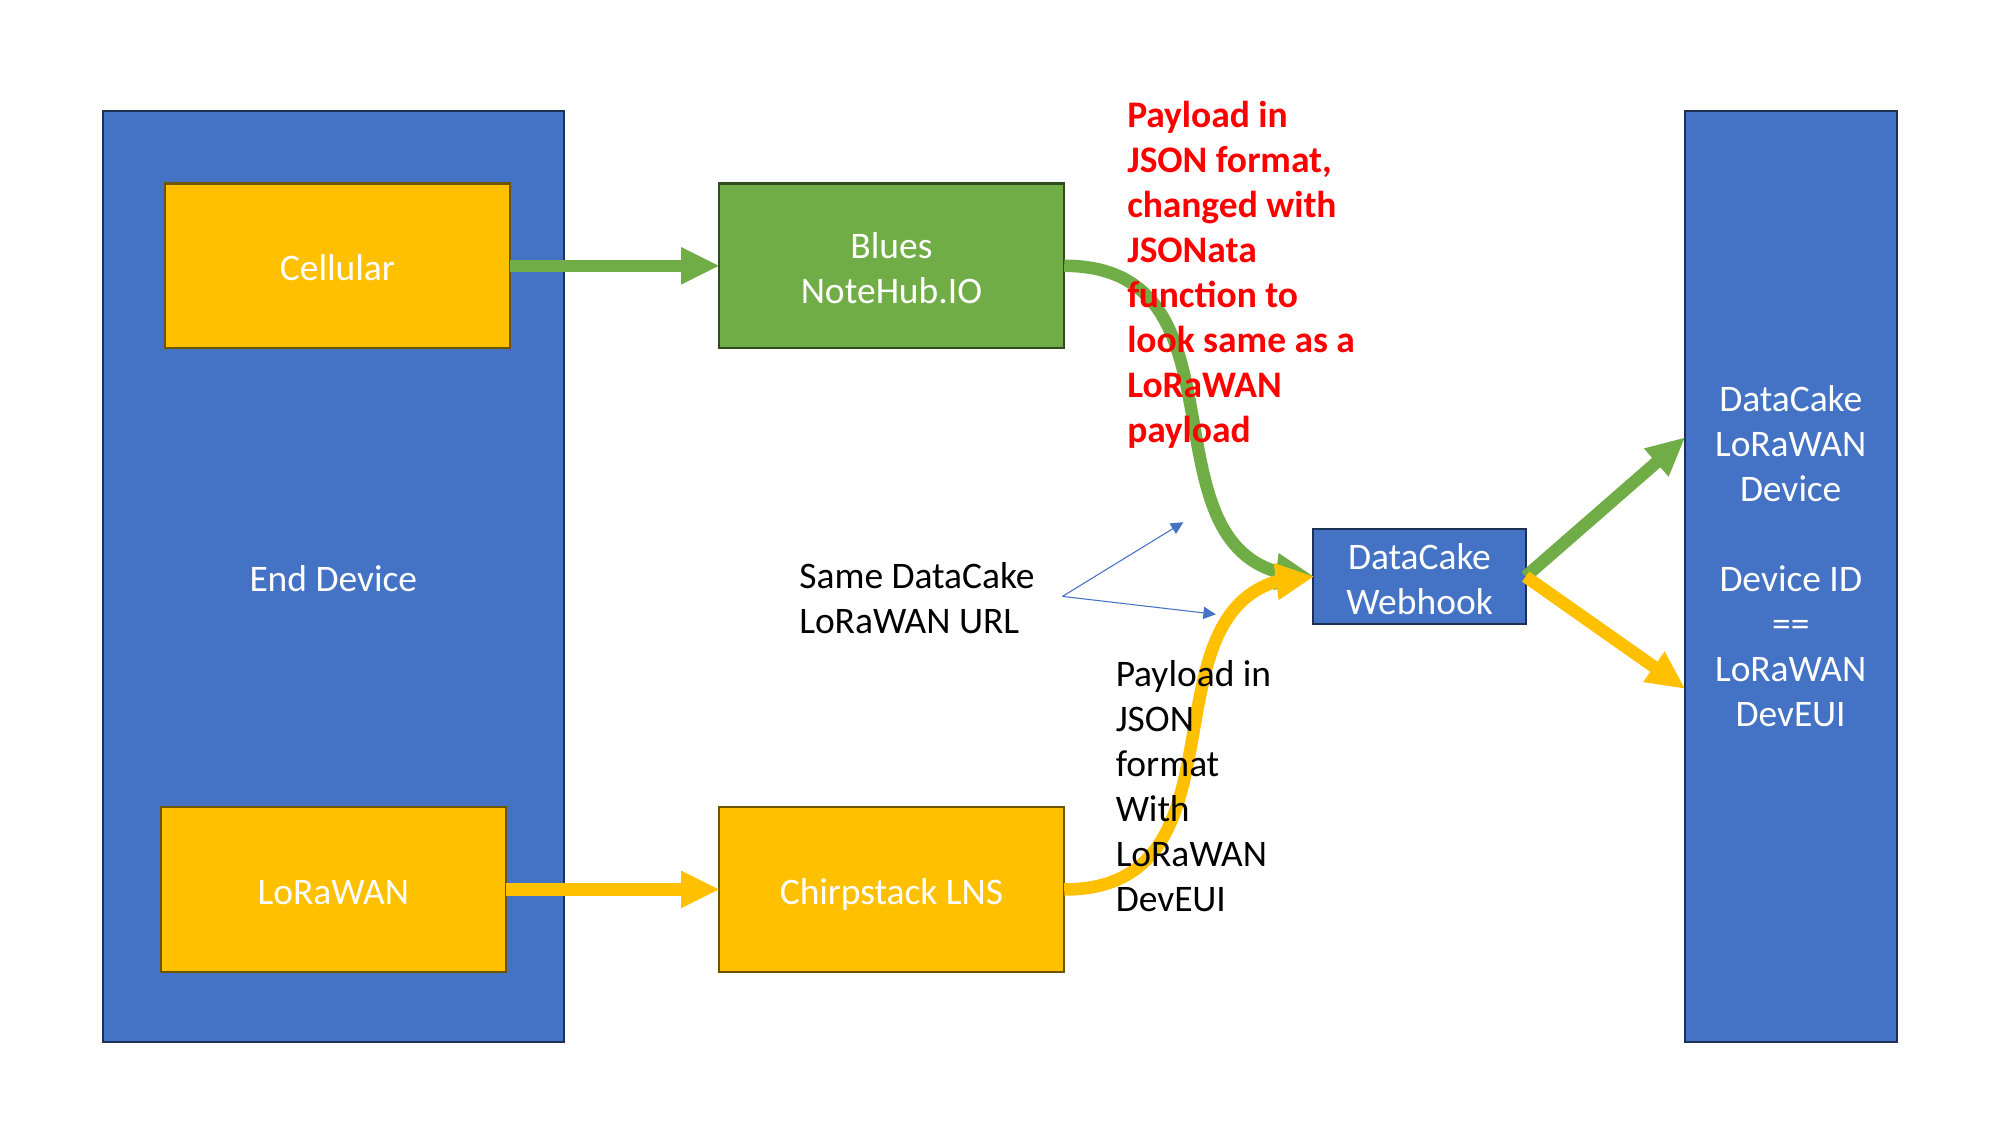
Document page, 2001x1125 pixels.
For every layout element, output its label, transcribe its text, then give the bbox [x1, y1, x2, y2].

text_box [1062, 597, 1216, 615]
text_box Payload in JSON format, changed with JSONata function to look same as a LoRaWAN payload [1112, 83, 1375, 458]
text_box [1525, 576, 1685, 689]
text_box Chirpstack LNS [718, 806, 1065, 973]
text_box LoRaWAN [160, 806, 507, 973]
text_box Same DataCake LoRaWAN URL [784, 544, 1063, 649]
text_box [1525, 437, 1685, 576]
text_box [1064, 265, 1314, 576]
text_box DataCake LoRaWAN Device Device ID == LoRaWAN DevEUI [1684, 110, 1898, 1043]
text_box Blues NoteHub.IO [718, 182, 1065, 349]
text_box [1062, 522, 1184, 597]
text_box End Device [102, 110, 565, 1043]
text_box Payload in JSON format With LoRaWAN DevEUI [1101, 890, 1314, 927]
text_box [1064, 576, 1314, 890]
text_box Cellular [164, 182, 511, 349]
text_box DataCake Webhook [1314, 528, 1525, 625]
